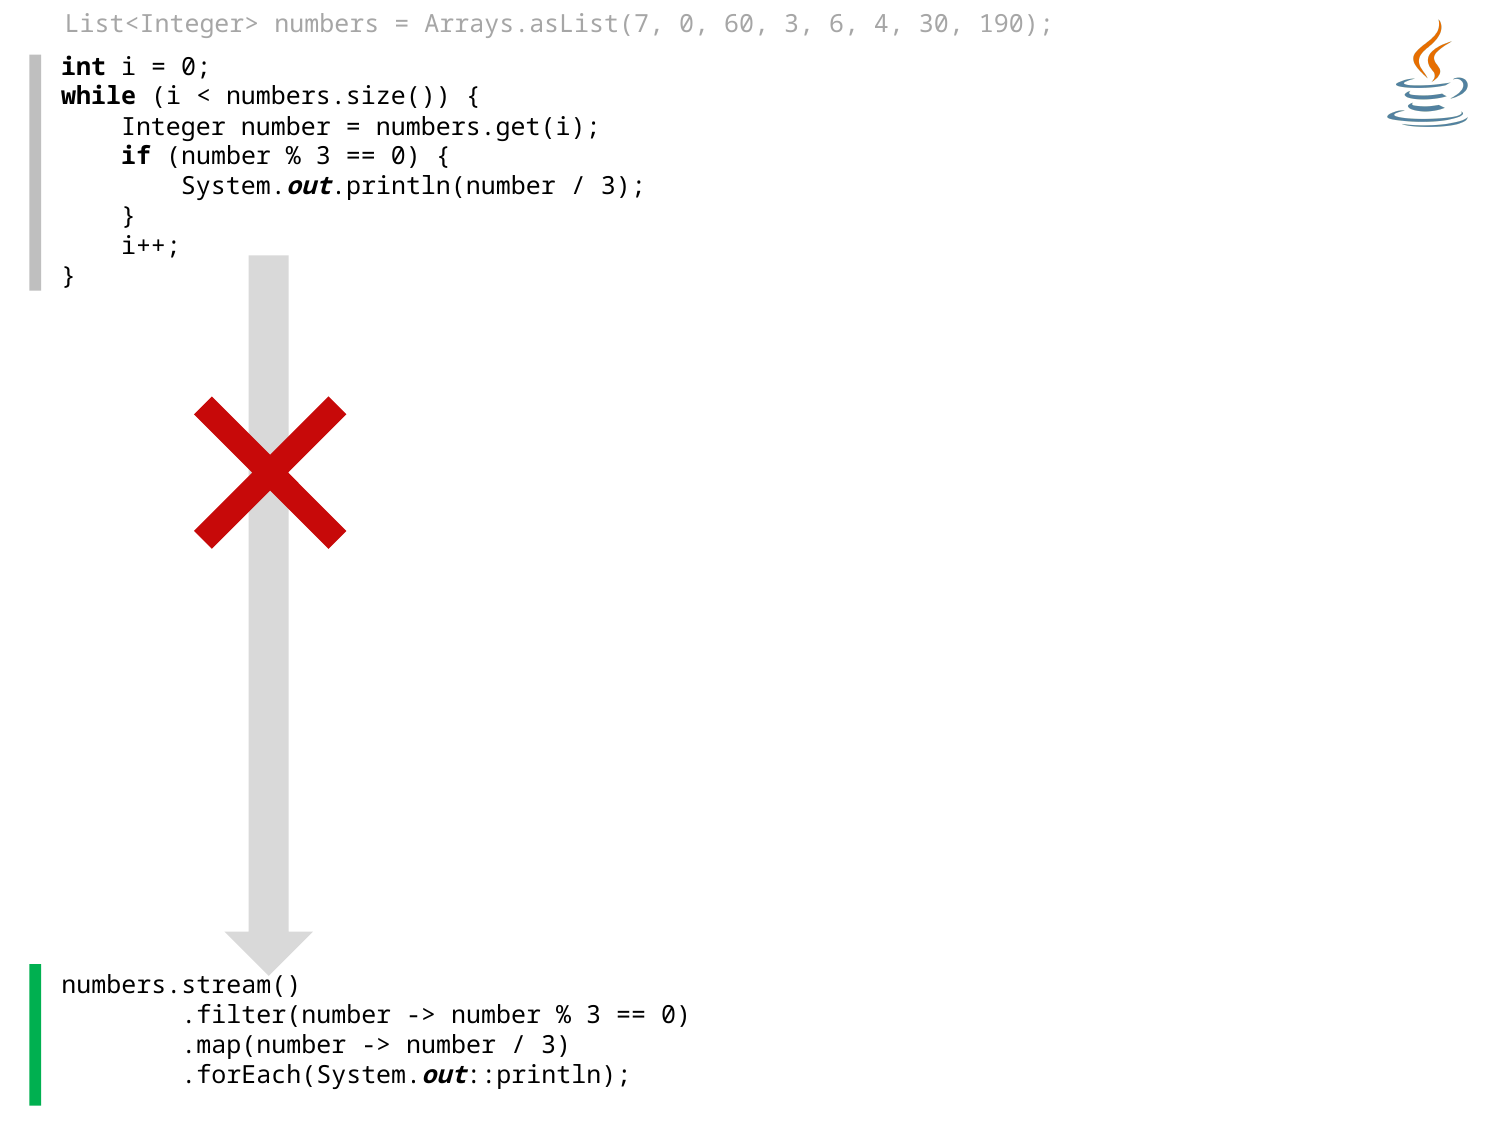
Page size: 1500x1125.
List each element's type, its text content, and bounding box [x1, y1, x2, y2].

text_box [191, 394, 349, 551]
picture [1387, 18, 1468, 128]
text_box [27, 962, 43, 1108]
text_box [27, 52, 43, 293]
text_box List<Integer> numbers = Arrays.asList(7, 0, 60, 3, 6, 4, 30, 190); [49, 0, 1070, 45]
text_box [222, 495, 315, 978]
text_box for (Integer number : numbers) { if (number % 3 == 0) { System.out.println(number / 3); } } numbers.stream() .filter(number -> number % 3 == 0) .map(number -> number / 3) .forEach(System.out::println); [46, 751, 707, 1096]
text_box [246, 253, 291, 450]
text_box int i = 0; while (i < numbers.size()) { Integer number = numbers.get(i); if (number % 3 == 0) { System.out.println(number / 3); } i++; } [46, 42, 662, 297]
